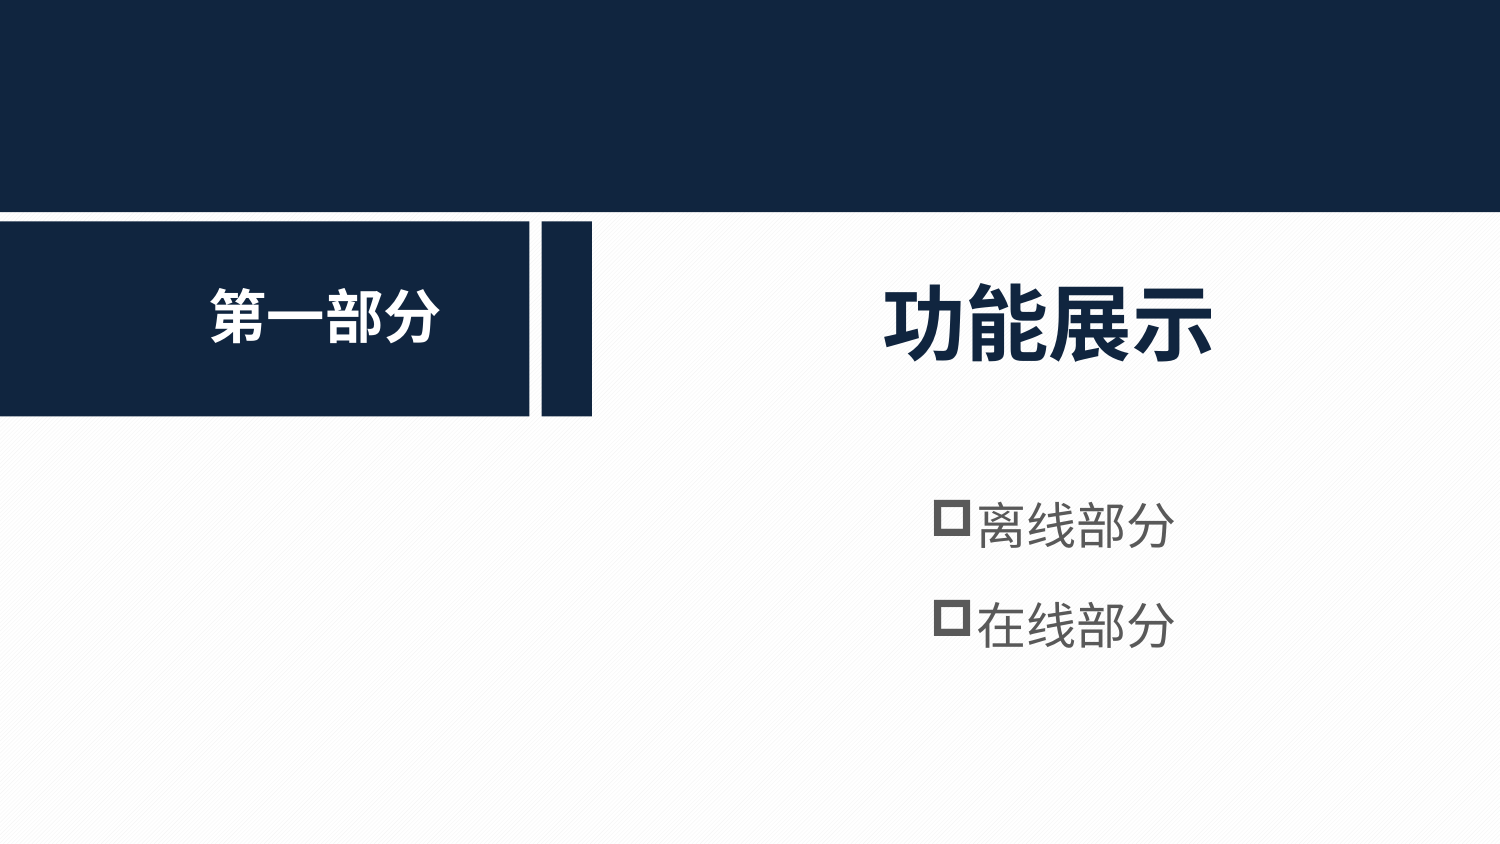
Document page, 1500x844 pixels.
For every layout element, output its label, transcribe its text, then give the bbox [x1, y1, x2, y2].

list 功能展示 [867, 264, 1274, 390]
list 第一部分 [165, 240, 486, 391]
list 离线部分 在线部分 [915, 457, 1500, 798]
